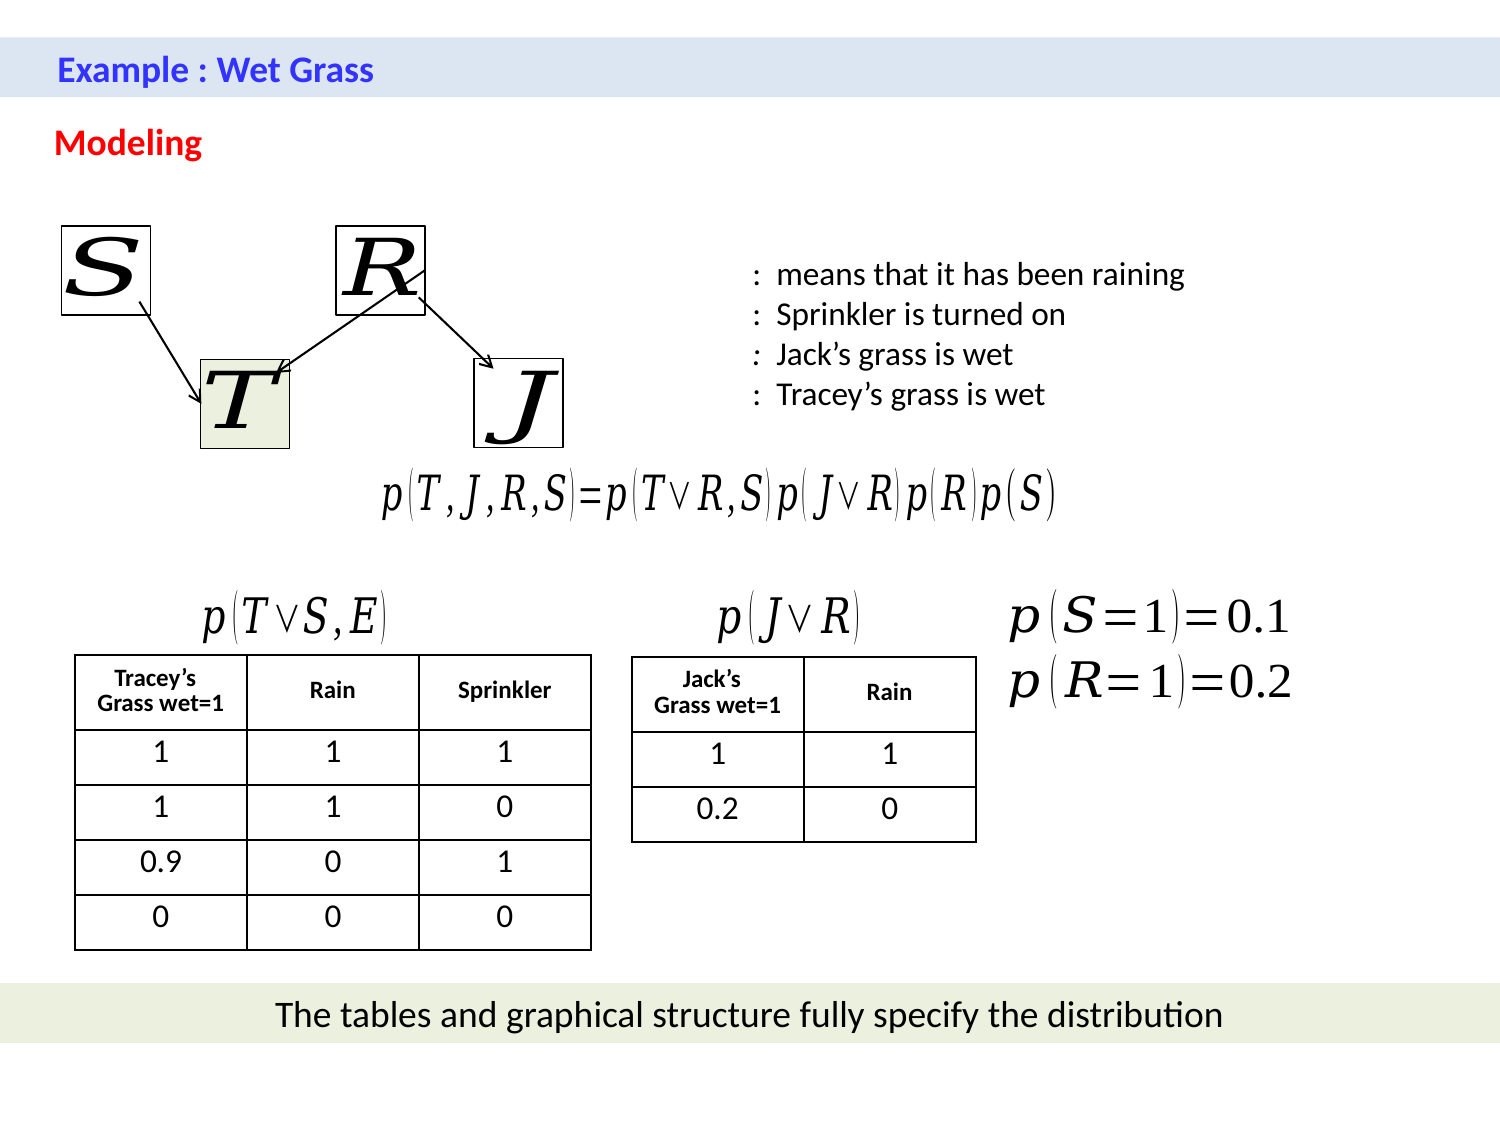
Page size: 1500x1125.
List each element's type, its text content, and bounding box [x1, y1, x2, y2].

table_cell 0 [420, 896, 590, 949]
table_cell 1 [76, 786, 246, 839]
table_header Jack’s Grass wet=1 [633, 658, 803, 731]
table_cell 0.9 [76, 841, 246, 894]
table_cell 1 [420, 841, 590, 894]
table_cell 1 [633, 733, 803, 786]
table_cell 1 [76, 731, 246, 784]
text_box Example : Wet Grass [0, 37, 1500, 98]
text_box The tables and graphical structure fully specify the distribution [0, 983, 1500, 1043]
table_cell 1 [248, 786, 418, 839]
table_header Sprinkler [420, 656, 590, 729]
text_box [418, 297, 494, 369]
table_header Tracey’s Grass wet=1 [76, 656, 246, 729]
table_cell 0 [76, 896, 246, 949]
table_cell 1 [420, 731, 590, 784]
table_cell 1 [805, 733, 975, 786]
table_cell 0.2 [633, 788, 803, 841]
table_header Rain [248, 656, 418, 729]
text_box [275, 301, 351, 374]
table_cell 1 [248, 731, 418, 784]
table_cell 0 [805, 788, 975, 841]
text_box Modeling [39, 110, 390, 170]
table_header Rain [805, 658, 975, 731]
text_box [139, 301, 215, 374]
table_cell 0 [420, 786, 590, 839]
table_cell 0 [248, 841, 418, 894]
table_cell 0 [248, 896, 418, 949]
